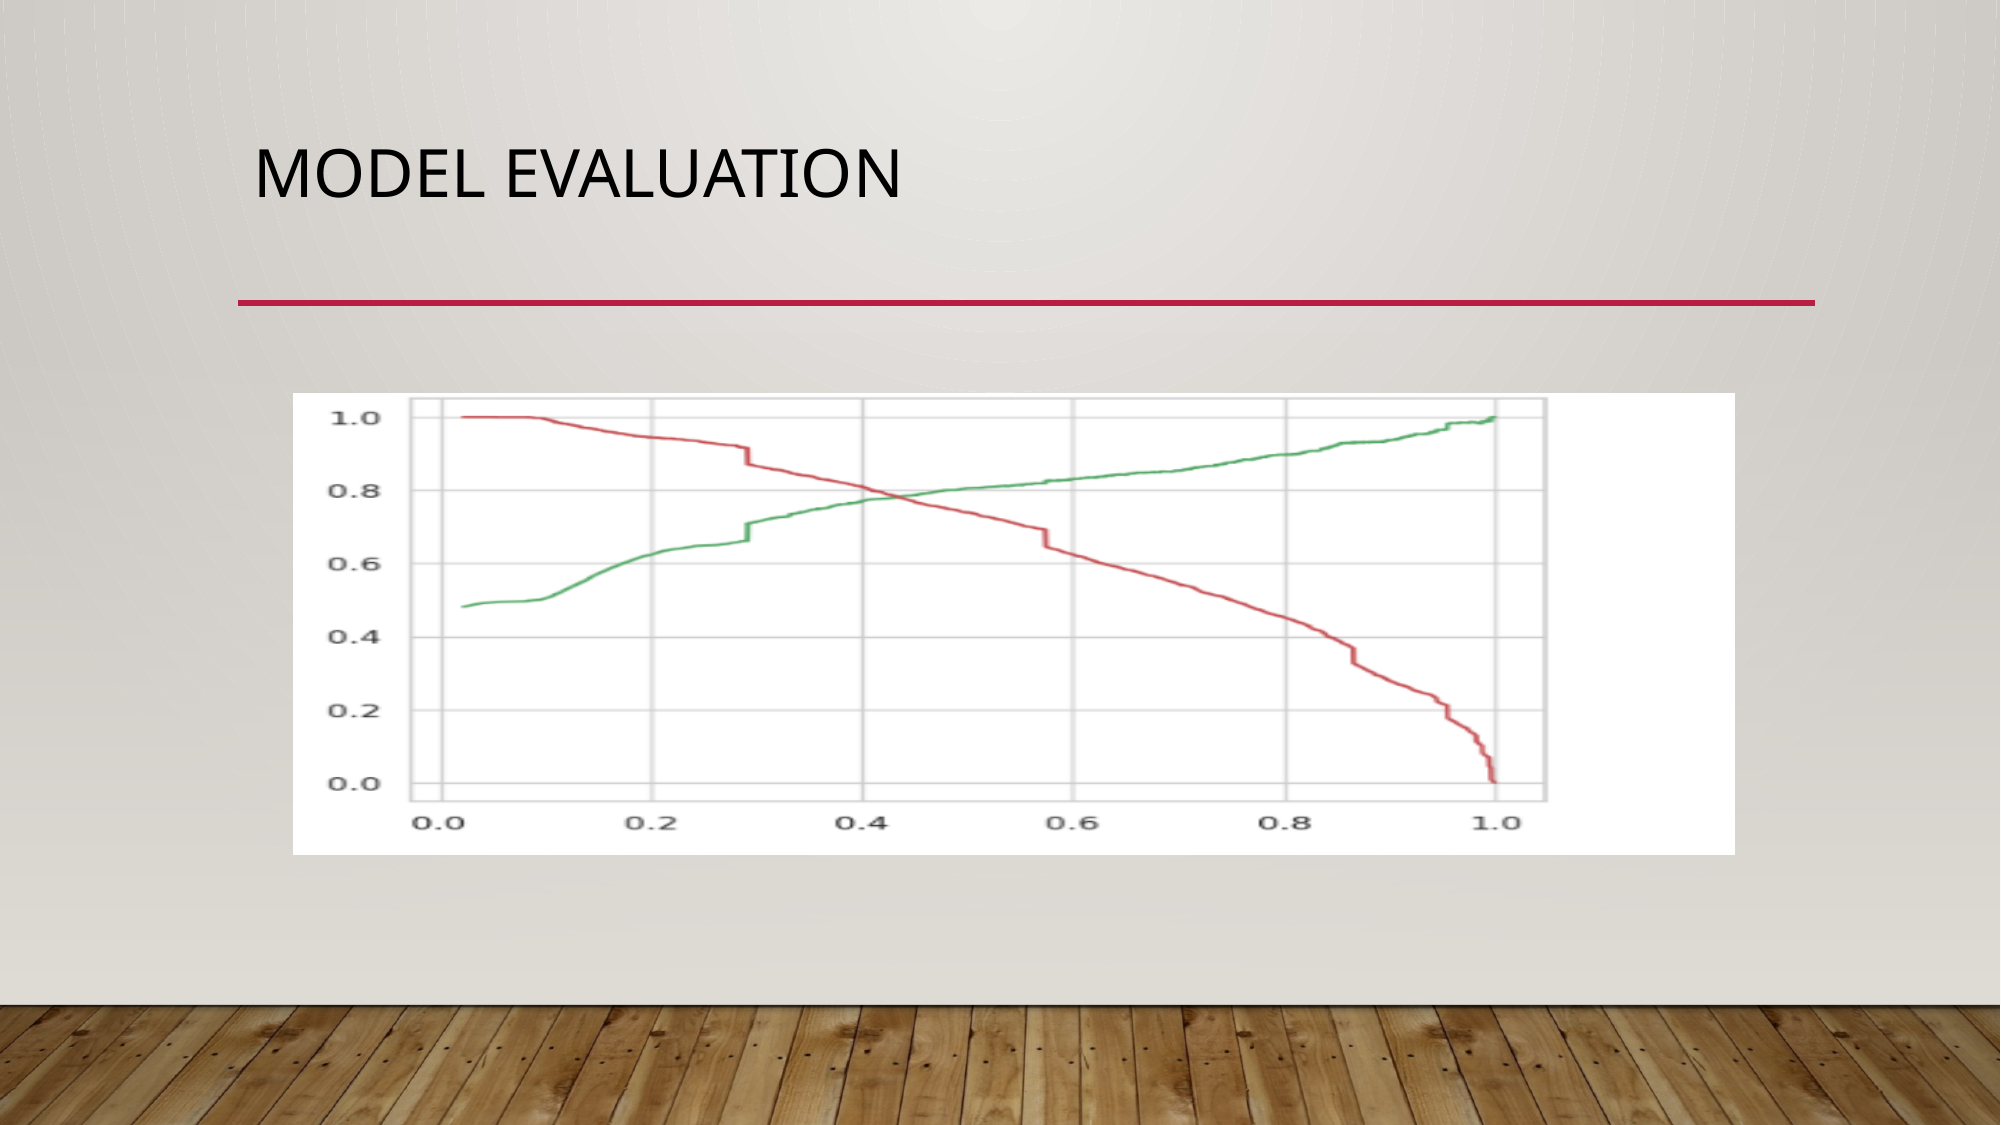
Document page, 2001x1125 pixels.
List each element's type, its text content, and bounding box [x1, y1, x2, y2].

title Model evaluation [238, 131, 1814, 305]
picture [293, 393, 1735, 855]
picture [0, 1005, 2000, 1125]
